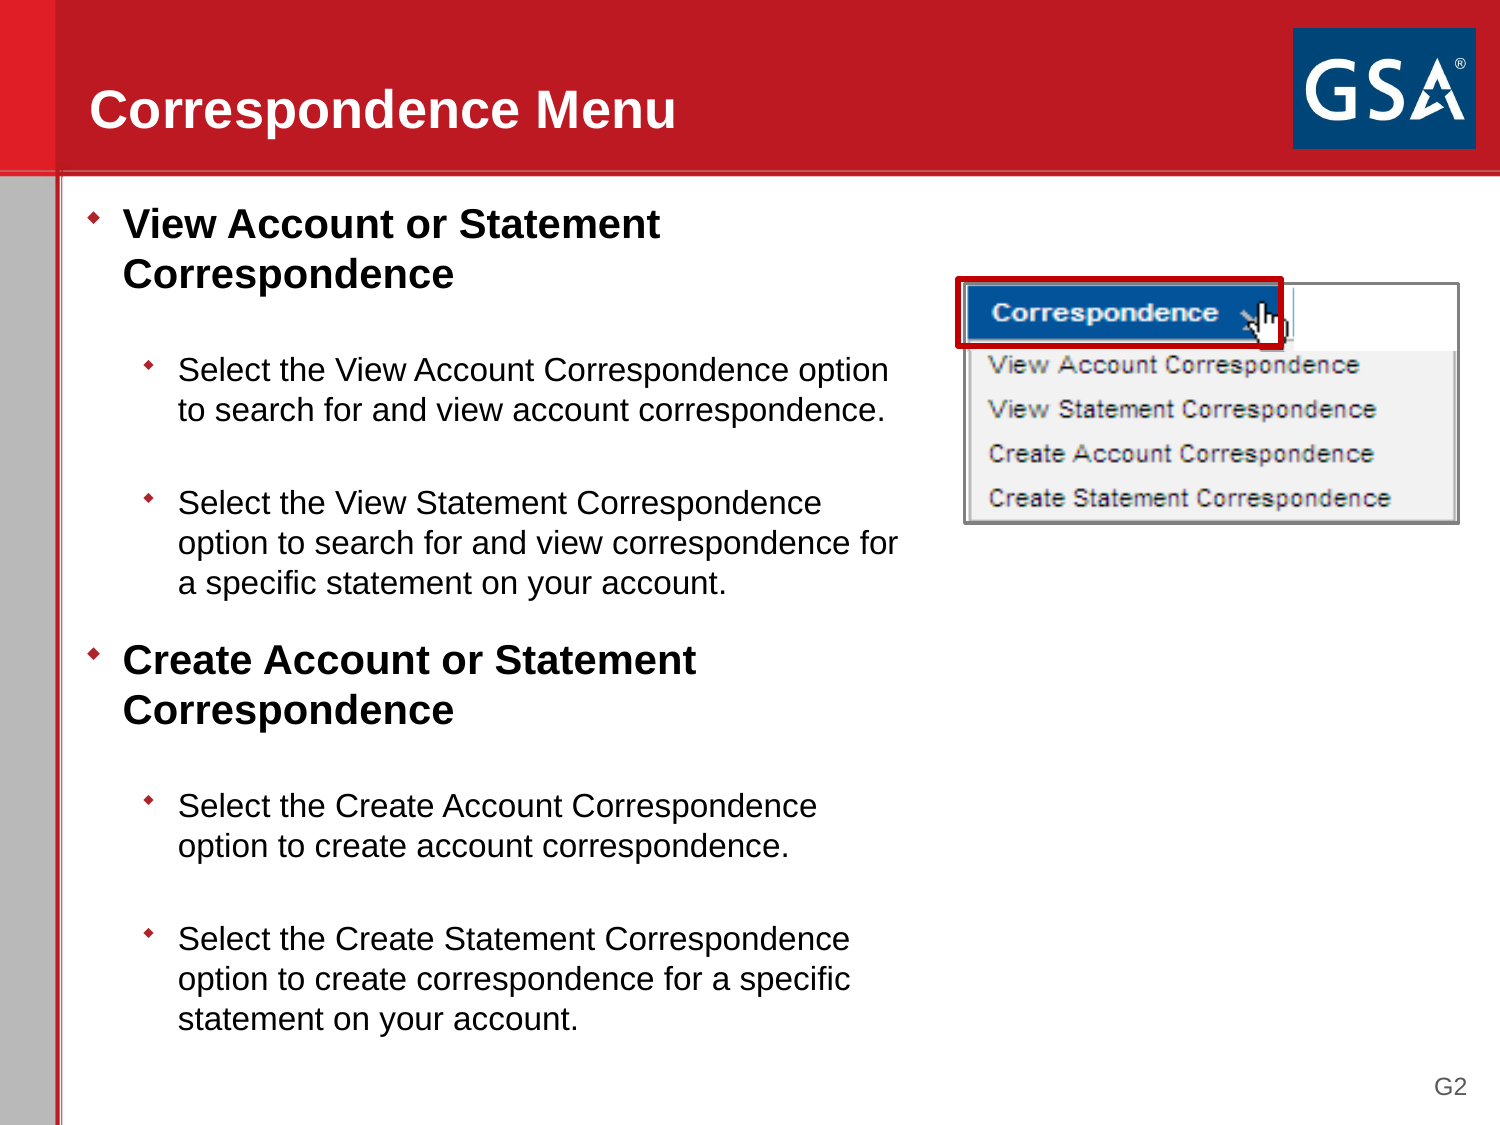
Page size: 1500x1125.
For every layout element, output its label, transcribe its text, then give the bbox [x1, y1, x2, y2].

list View Account or Statement Correspondence Select the View Account Correspondence option to search for and view account correspondence. Select the View Statement Correspondence option to search for and view correspondence for a specific statement on your account. Create Account or Statement Correspondence Select the Create Account Correspondence option to create account correspondence. Select the Create Statement Correspondence option to create correspondence for a specific statement on your account. [69, 189, 931, 1004]
picture [0, 0, 1500, 1125]
text_box [958, 279, 1282, 346]
title Correspondence Menu [74, 54, 1469, 148]
text_box G2 [1419, 1063, 1500, 1109]
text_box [964, 283, 1460, 526]
